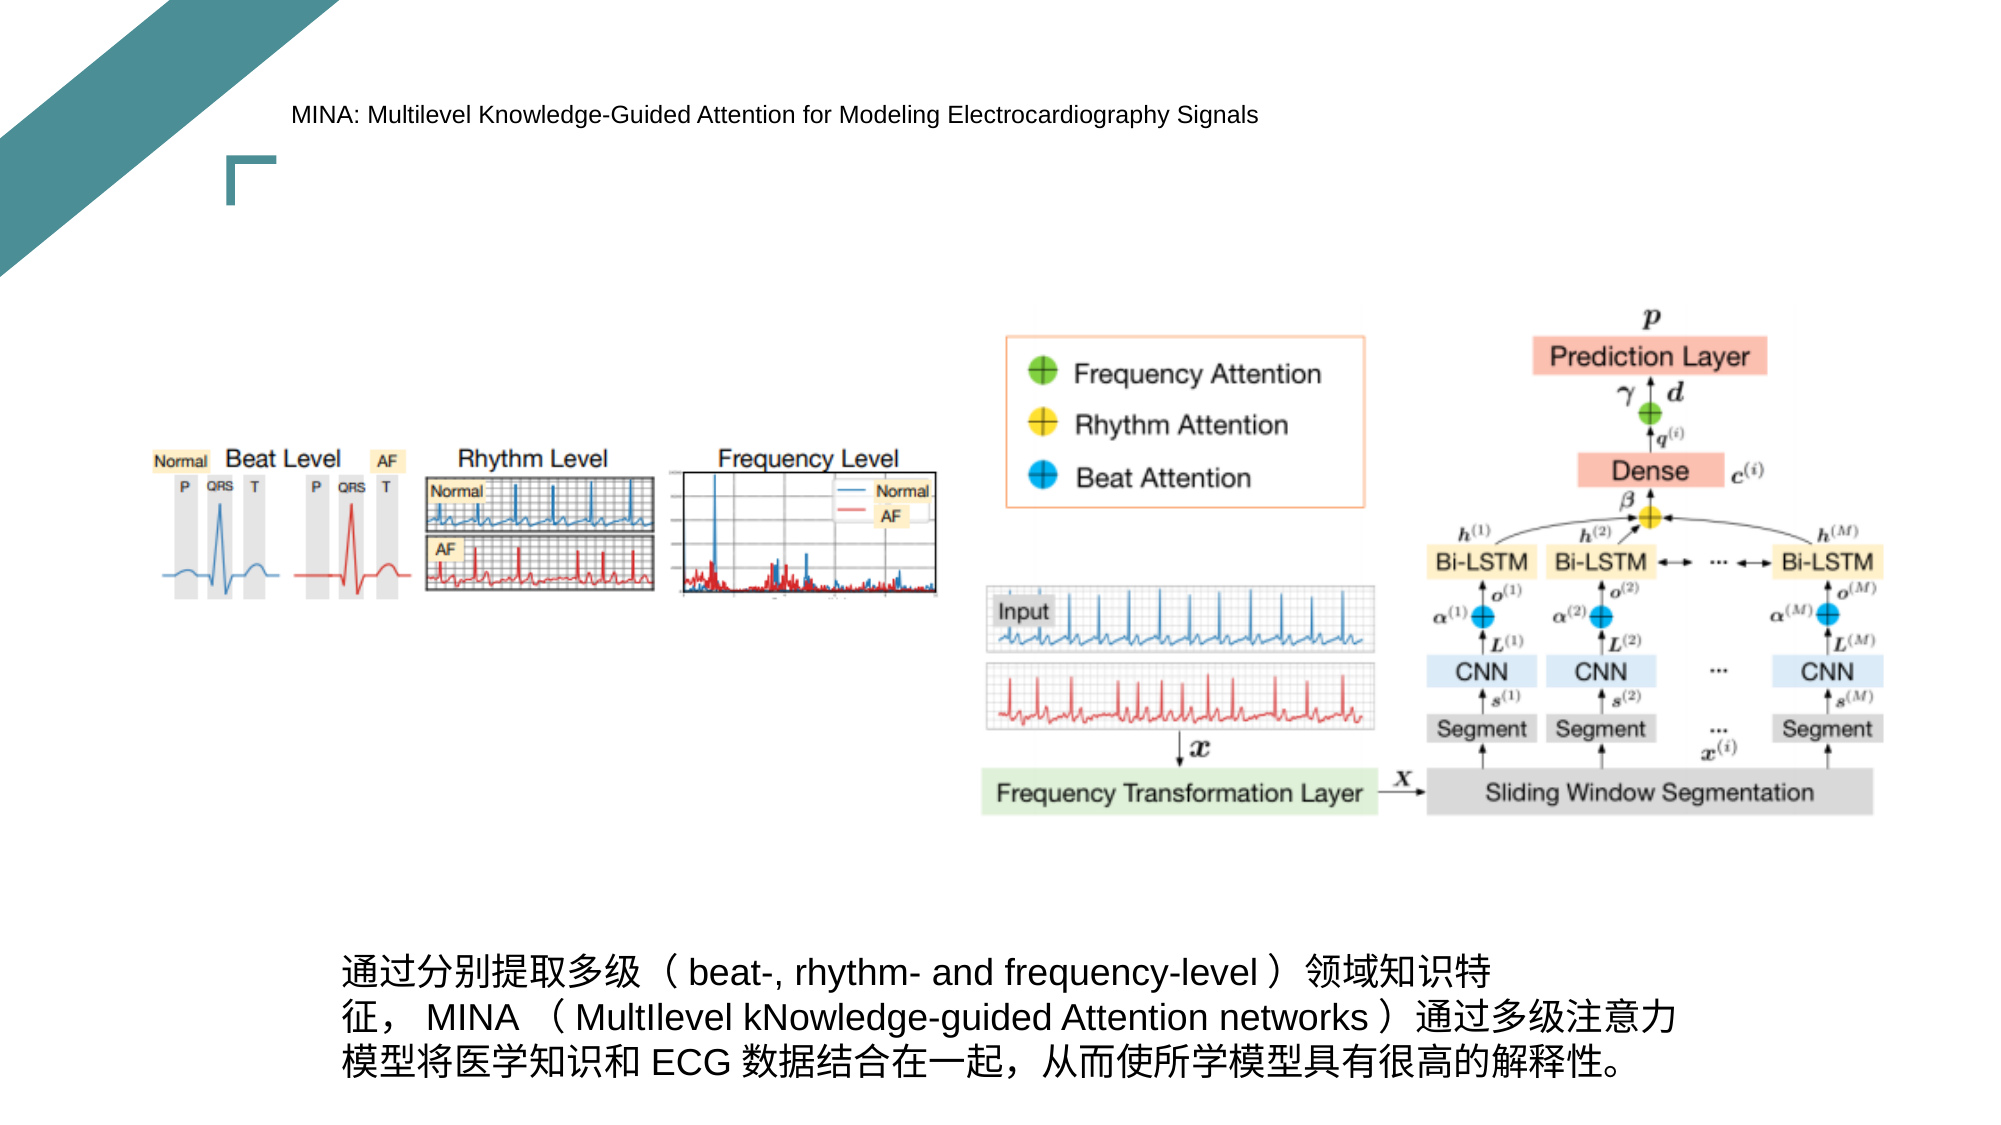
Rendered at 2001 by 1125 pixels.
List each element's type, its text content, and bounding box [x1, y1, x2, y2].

text_box MINA: Multilevel Knowledge-Guided Attention for Modeling Electrocardiography Signals [1107, 91, 1890, 136]
text_box 通过分别提取多级（beat-, rhythm- and frequency-level）领域知识特征，MINA（MultIlevel kNowledge-guided Attention networks）通过多级注意力模型将医学知识和ECG数据结合在一起，从而使所学模型具有很高的解释性。 [327, 940, 1695, 1090]
picture [120, 296, 1941, 829]
text_box [225, 154, 277, 206]
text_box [276, 40, 1107, 156]
